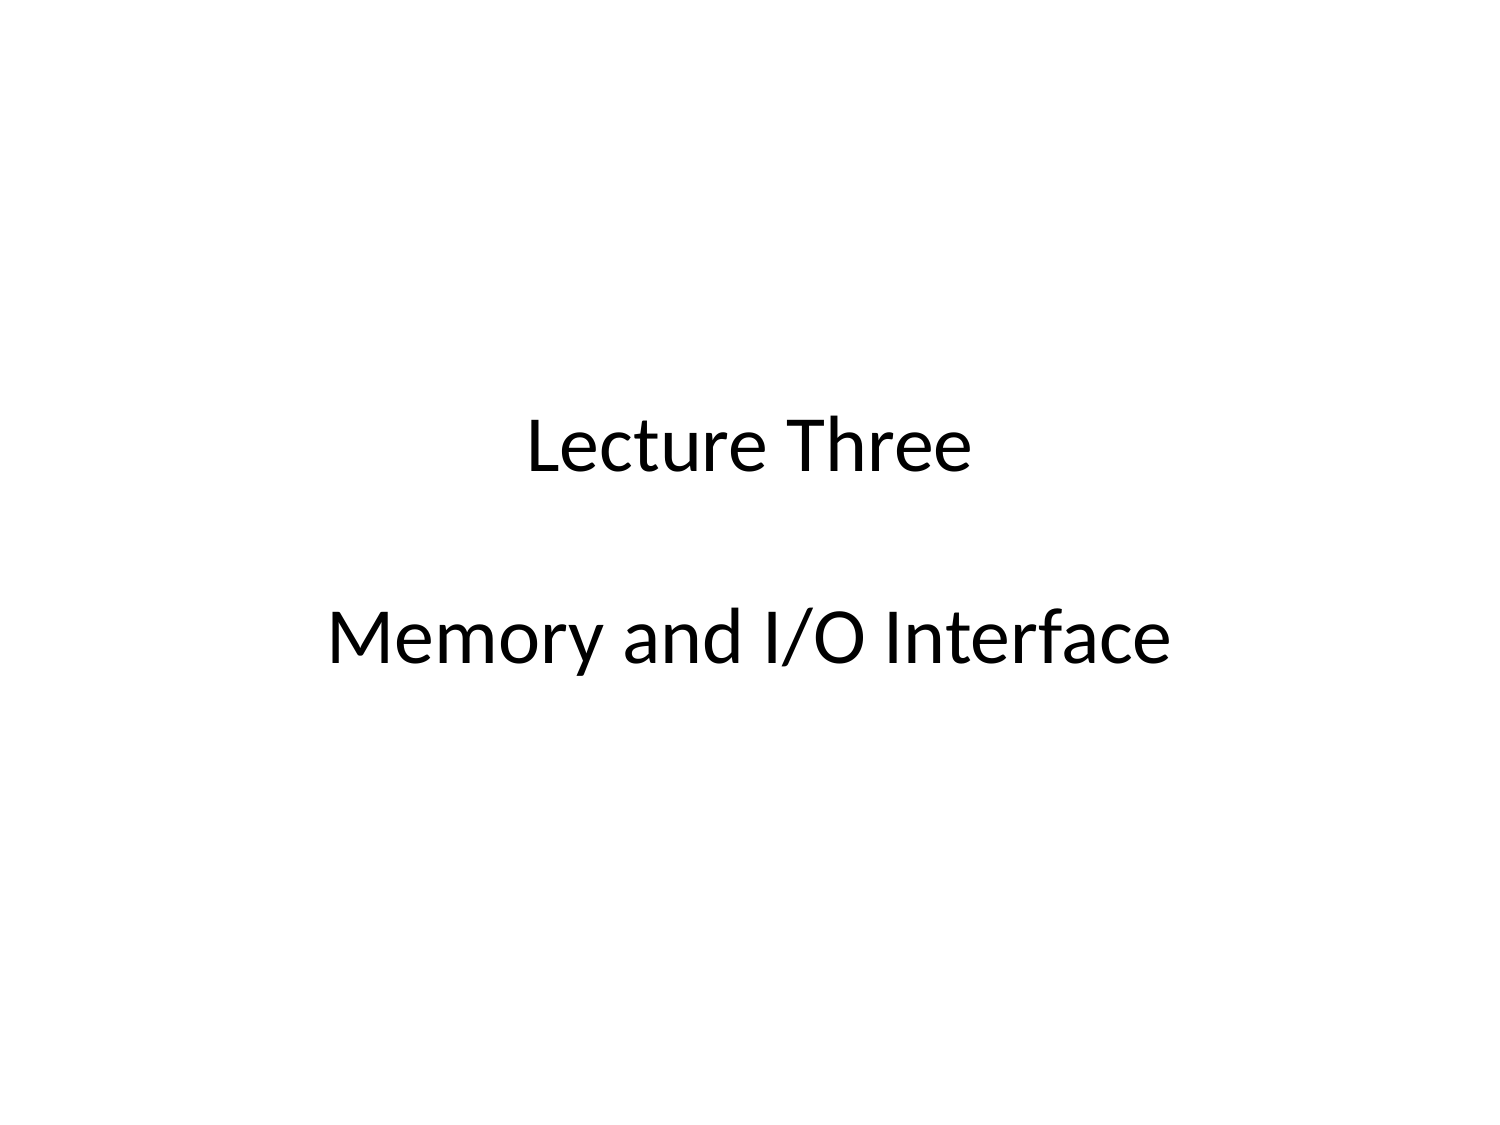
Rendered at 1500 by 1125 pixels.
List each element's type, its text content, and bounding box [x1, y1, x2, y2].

title Lecture Three Memory and I/O Interface [112, 287, 1388, 688]
